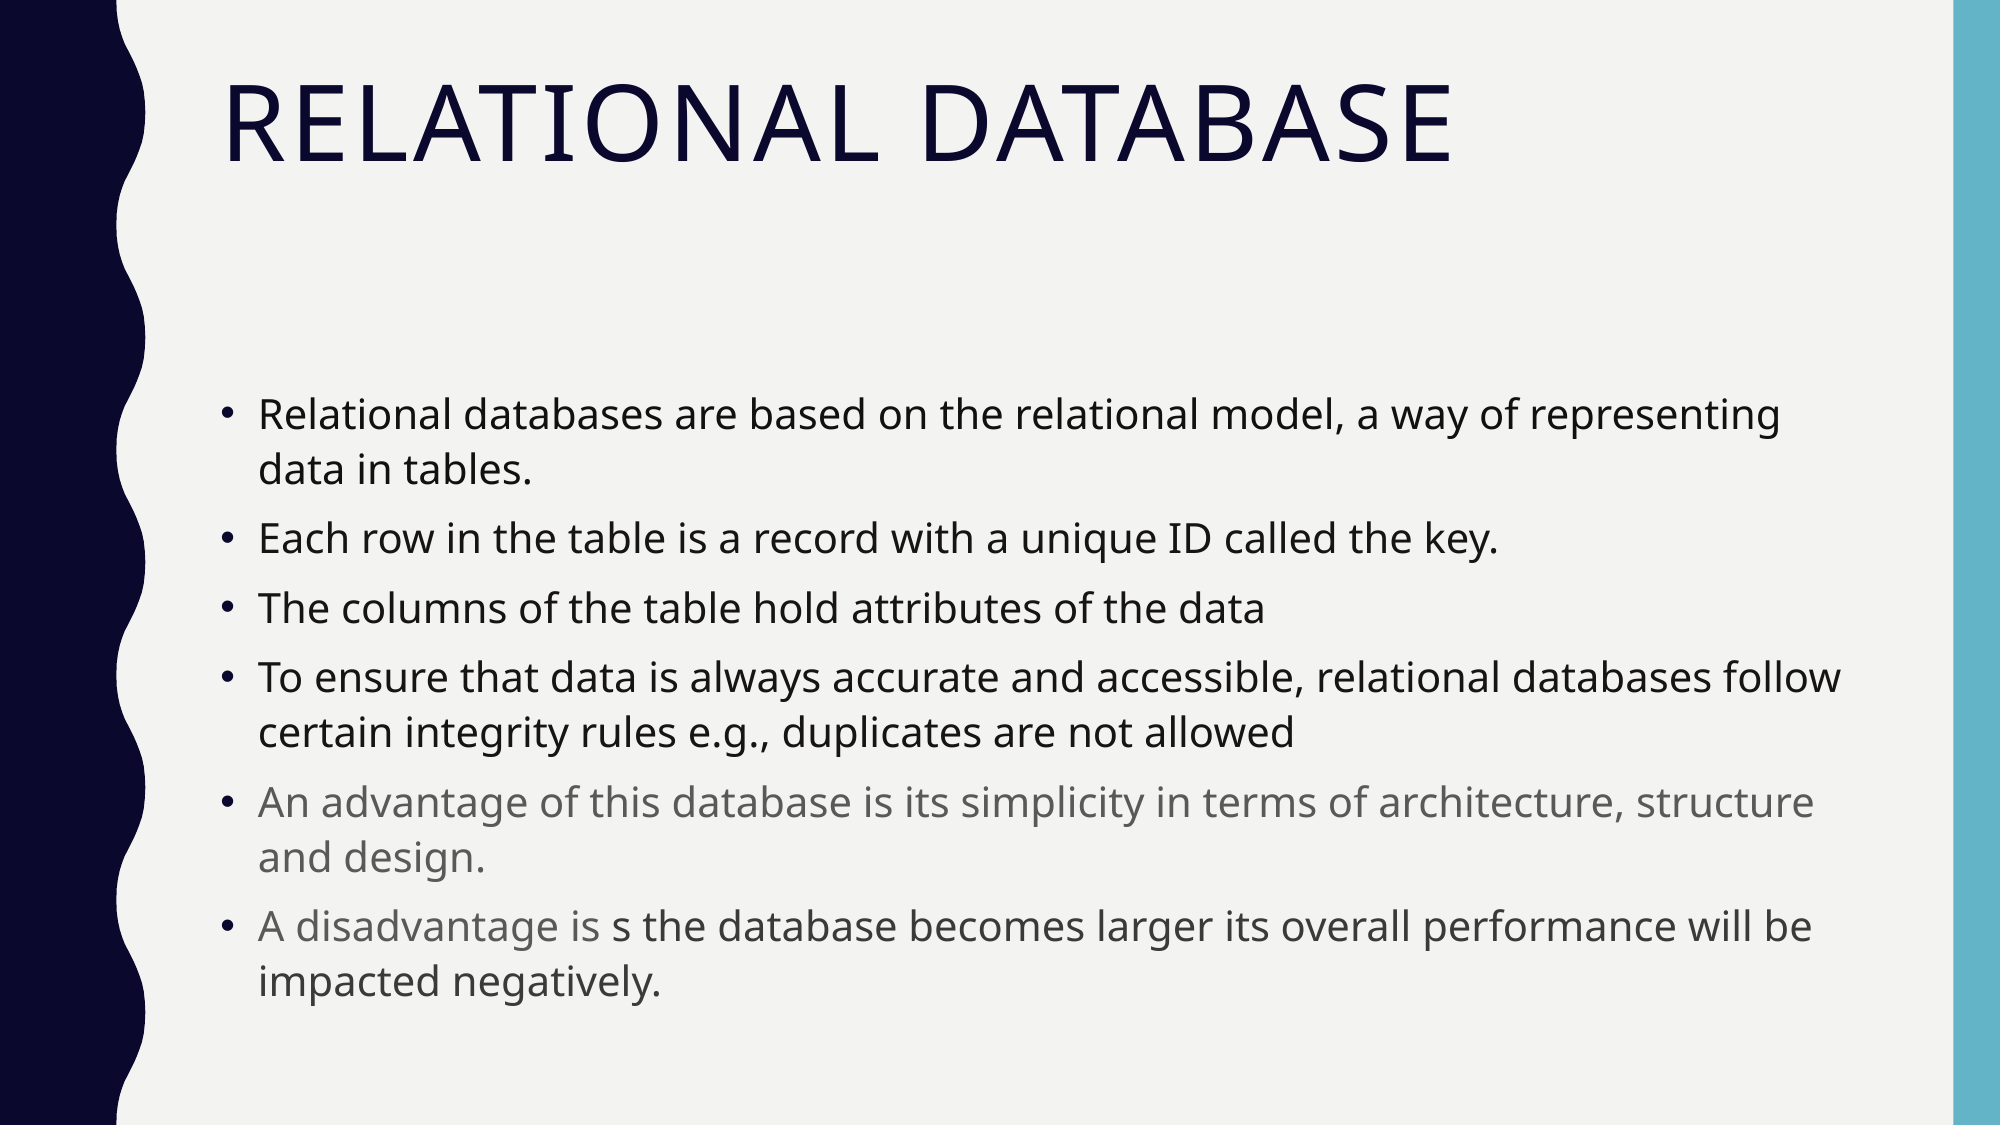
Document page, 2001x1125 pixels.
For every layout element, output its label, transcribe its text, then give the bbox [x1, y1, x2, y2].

list Relational databases are based on the relational model, a way of representing data in tables. Each row in the table is a record with a unique ID called the key. The columns of the table hold attributes of the data To ensure that data is always accurate and accessible, relational databases follow certain integrity rules e.g., duplicates are not allowed An advantage of this database is its simplicity in terms of architecture, structure and design. A disadvantage is s the database becomes larger its overall performance will be impacted negatively. [205, 375, 1875, 965]
title RELATIONAL DATABASE [205, 62, 1875, 308]
